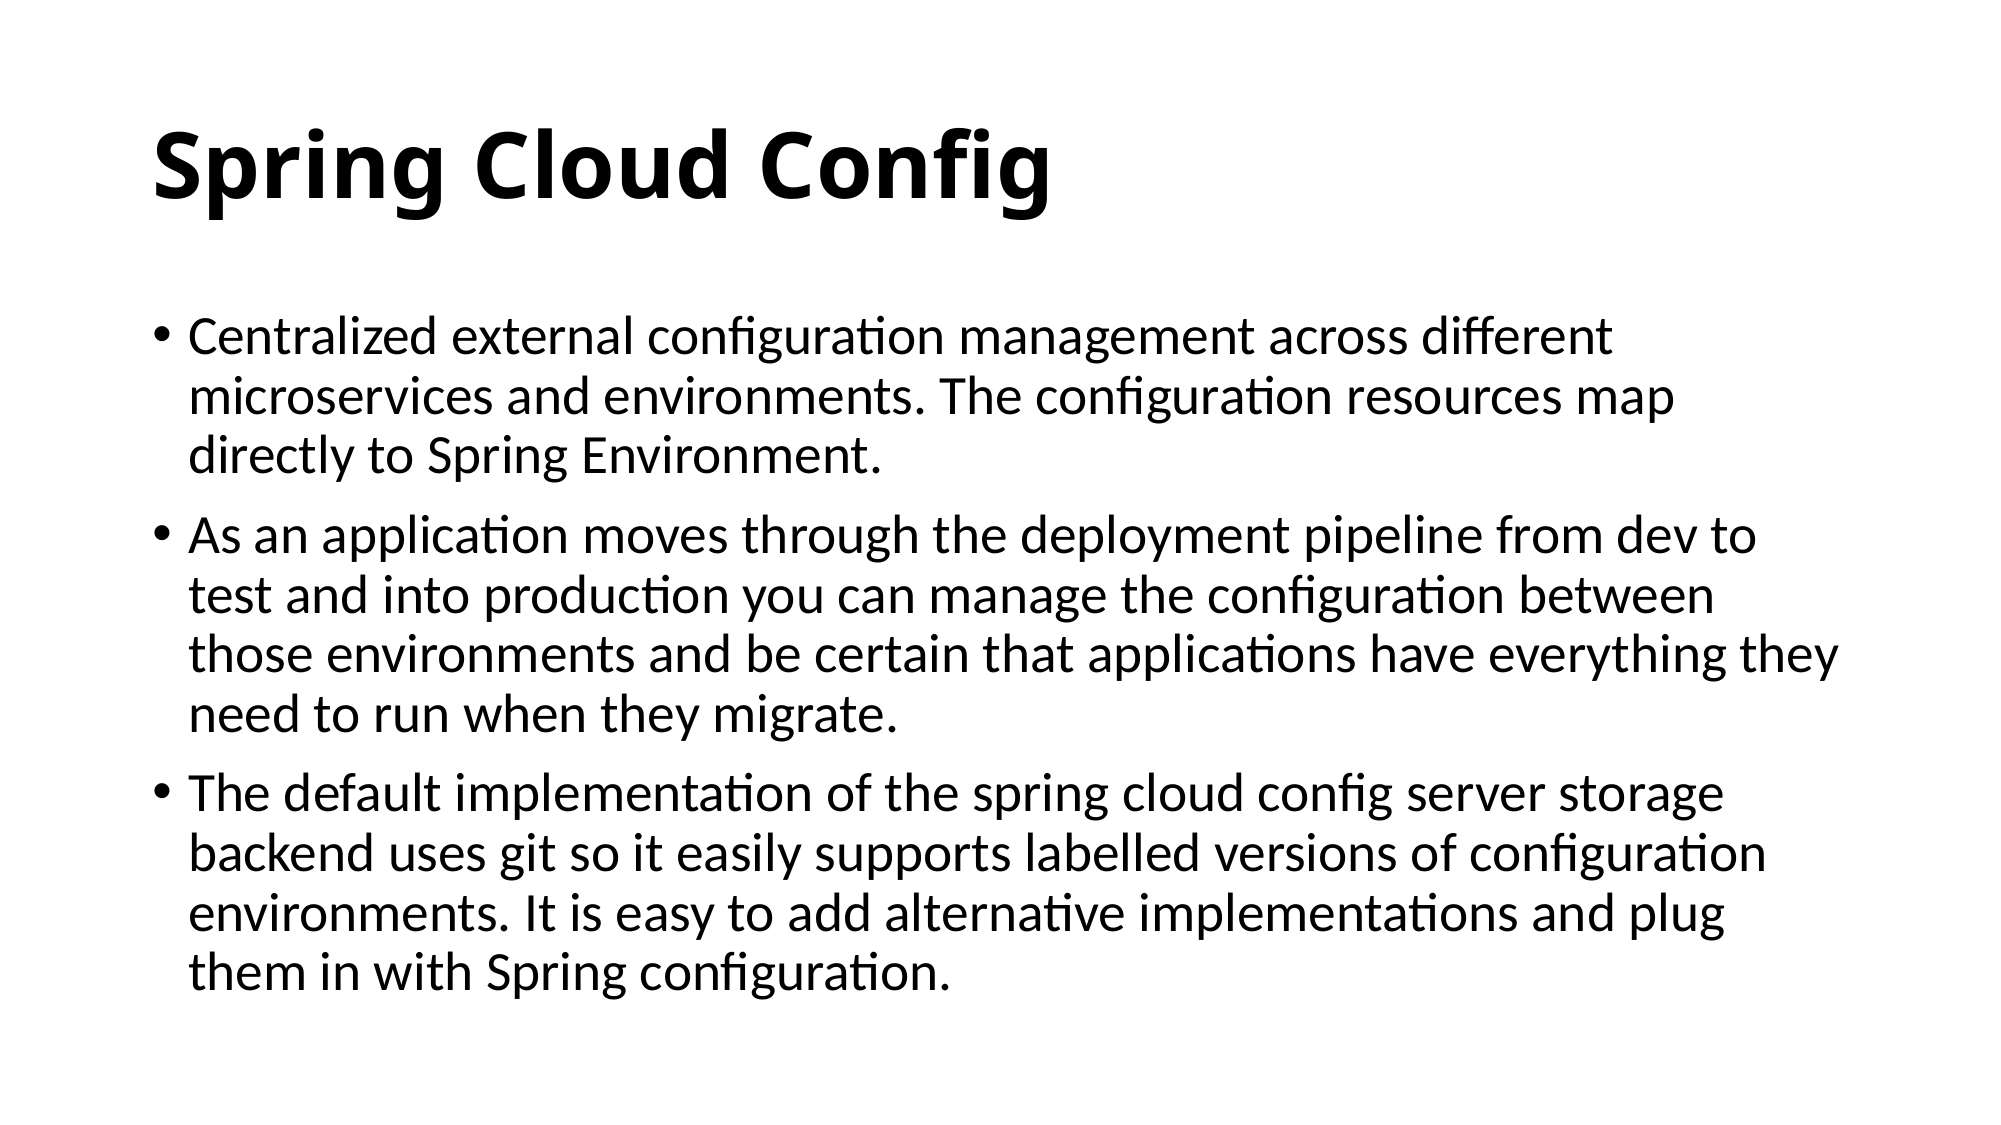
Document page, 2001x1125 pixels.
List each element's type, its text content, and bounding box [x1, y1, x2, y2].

title Spring Cloud Config [137, 59, 1863, 278]
list Centralized external configuration management across different microservices and environments. The configuration resources map directly to Spring Environment. As an application moves through the deployment pipeline from dev to test and into production you can manage the configuration between those environments and be certain that applications have everything they need to run when they migrate. The default implementation of the spring cloud config server storage backend uses git so it easily supports labelled versions of configuration environments. It is easy to add alternative implementations and plug them in with Spring configuration. [137, 299, 1863, 1014]
